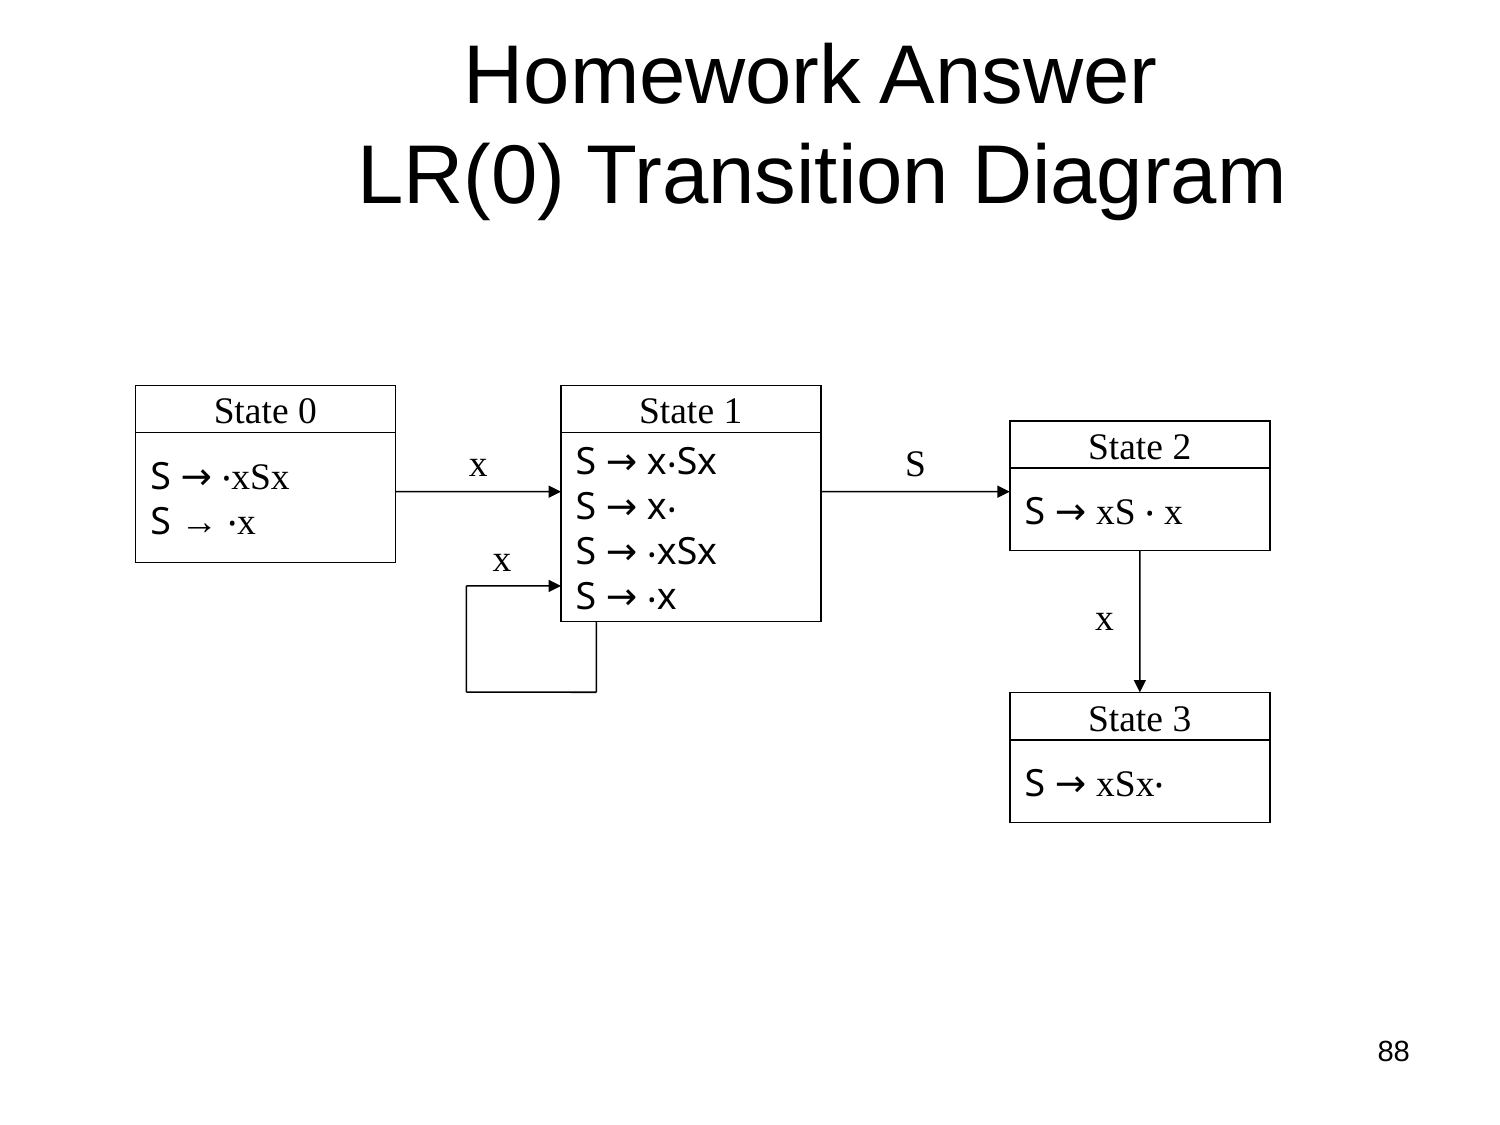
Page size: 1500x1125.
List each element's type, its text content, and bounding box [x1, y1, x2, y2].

text_box State 3 [1009, 692, 1270, 739]
slide_number 88 [1074, 1024, 1426, 1103]
text_box S → xSx‧ [1009, 739, 1270, 823]
text_box State 1 [560, 385, 821, 432]
text_box [1133, 550, 1147, 693]
text_box [467, 579, 561, 593]
text_box State 2 [1009, 420, 1270, 467]
text_box State 0 [135, 385, 396, 432]
title Homework Answer LR(0) Transition Diagram [183, 113, 1462, 228]
text_box [820, 485, 1010, 498]
text_box S → ‧xSx S → ‧x [135, 432, 396, 563]
text_box x [1080, 597, 1129, 634]
text_box x [478, 538, 526, 575]
text_box [395, 485, 561, 498]
text_box S [891, 444, 940, 480]
text_box x [454, 444, 503, 480]
text_box S → x‧Sx S → x‧ S → ‧xSx S → ‧x [560, 432, 821, 622]
text_box S → xS ‧ x [1009, 467, 1270, 551]
